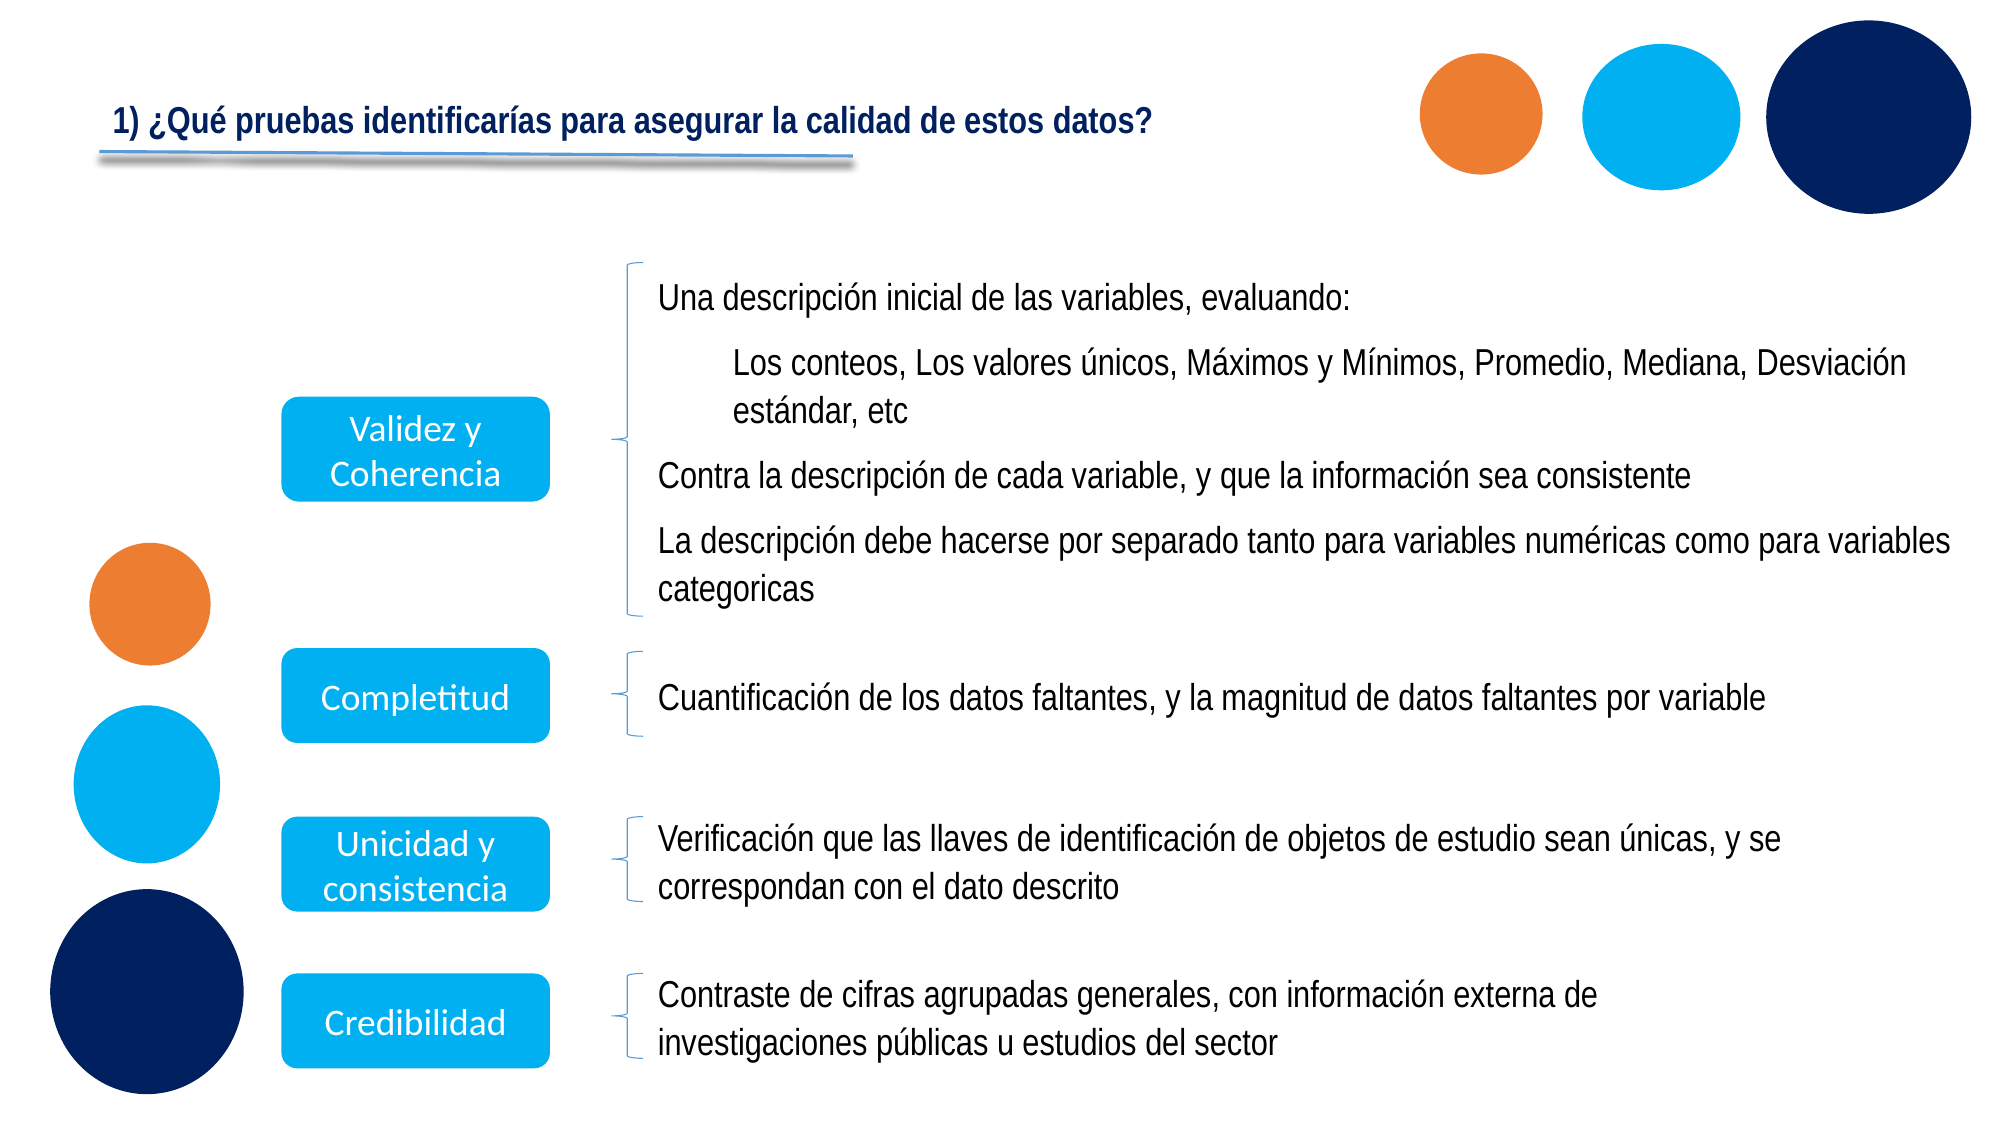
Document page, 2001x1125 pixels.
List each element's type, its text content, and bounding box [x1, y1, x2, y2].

text_box [611, 650, 644, 737]
text_box Validez y Coherencia [280, 395, 552, 503]
text_box [611, 972, 644, 1059]
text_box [0, 721, 423, 916]
text_box [611, 816, 644, 903]
text_box Una descripción inicial de las variables, evaluando: Los conteos, Los valores únicos, Máximos y Mínimos, Promedio, Mediana, Desviación estándar, etc Contra la descripción de cada variable, y que la información sea consistente La descripción debe hacerse por separado tanto para variables numéricas como para variables categoricas [644, 262, 1981, 617]
text_box Verificación que las llaves de identificación de objetos de estudio sean únicas, y se correspondan con el dato descrito [643, 803, 1803, 915]
text_box [611, 261, 644, 617]
text_box Credibilidad [280, 972, 552, 1070]
text_box Unicidad y consistencia [423, 815, 552, 913]
text_box [1765, 19, 1973, 215]
text_box 1) ¿Qué pruebas identificarías para asegurar la calidad de estos datos? [97, 85, 1168, 149]
text_box [1418, 52, 1544, 176]
text_box Completitud [280, 646, 552, 745]
text_box [1581, 42, 1742, 192]
text_box Contraste de cifras agrupadas generales, con información externa de investigaciones públicas u estudios del sector [643, 959, 1803, 1071]
text_box Cuantificación de los datos faltantes, y la magnitud de datos faltantes por variable [644, 662, 1803, 726]
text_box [99, 151, 853, 156]
